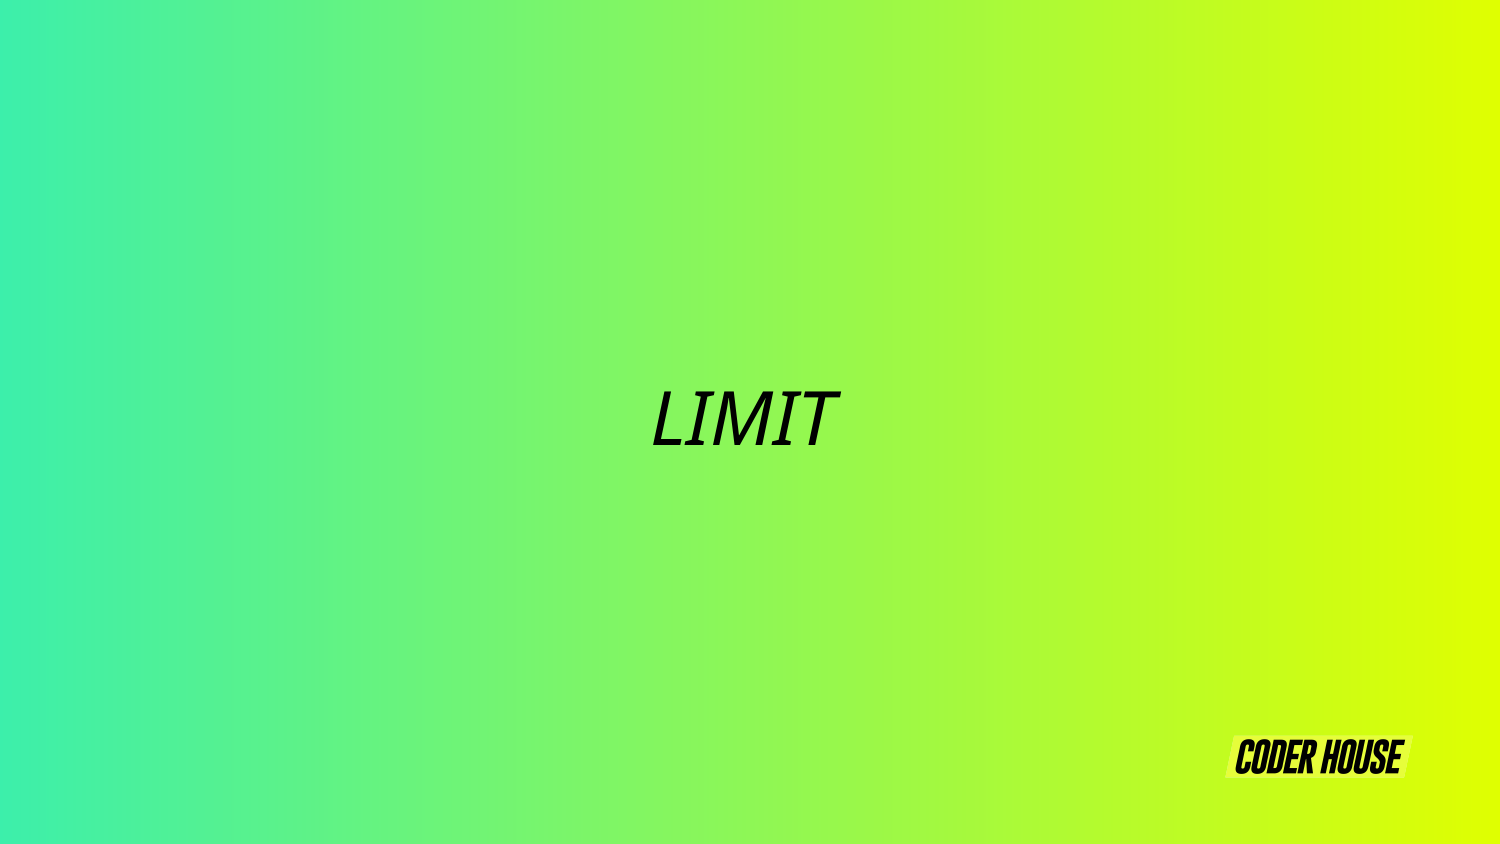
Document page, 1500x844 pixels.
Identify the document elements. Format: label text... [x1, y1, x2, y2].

picture [1221, 728, 1417, 784]
text_box LIMIT [166, 334, 1319, 497]
